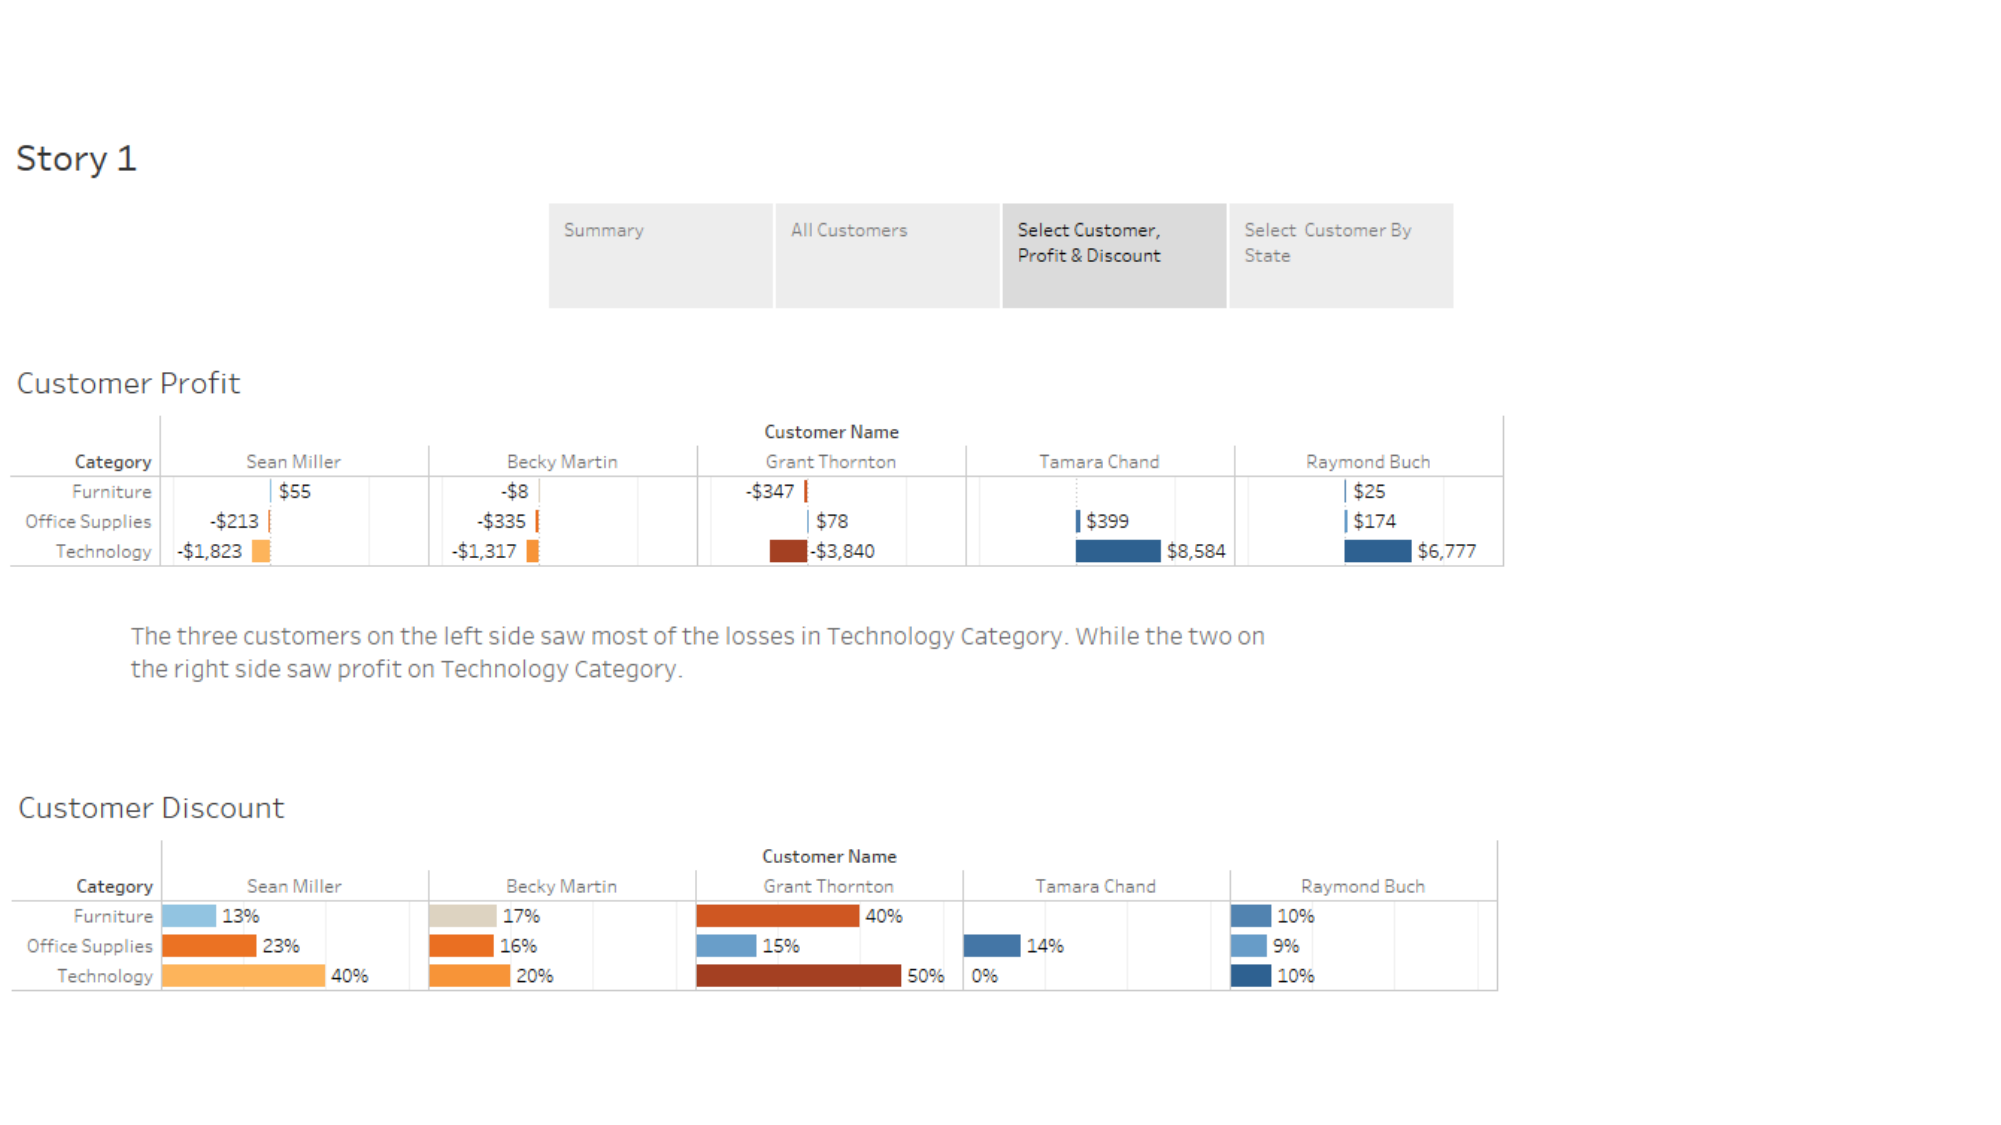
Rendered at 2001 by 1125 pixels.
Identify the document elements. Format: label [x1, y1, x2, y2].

picture [0, 120, 2000, 1005]
